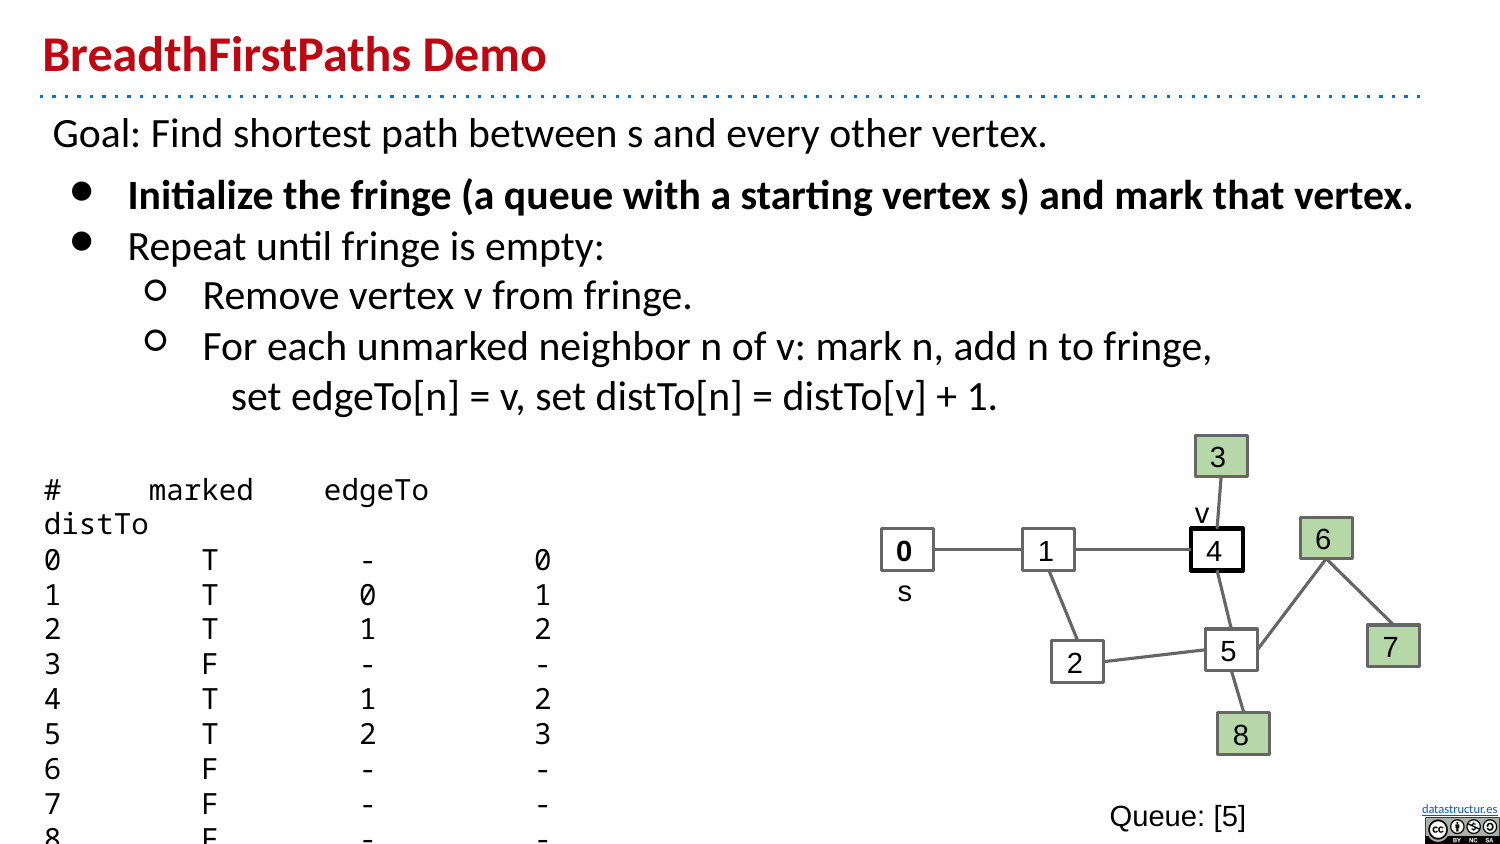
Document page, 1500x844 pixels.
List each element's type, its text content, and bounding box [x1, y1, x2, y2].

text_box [1216, 476, 1222, 529]
text_box 8 [1217, 712, 1270, 755]
text_box s [882, 556, 935, 616]
text_box 7 [1367, 625, 1420, 667]
text_box 6 [1300, 517, 1353, 557]
text_box # marked edgeTo distTo 0 T - 0 1 T 0 1 2 T 1 2 3 F - - 4 T 1 2 5 T 2 3 6 F - - 7 F - - 8 F - - [28, 455, 608, 817]
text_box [1257, 558, 1327, 650]
text_box 1 [1022, 528, 1075, 571]
text_box 3 [1195, 435, 1248, 477]
picture [1425, 817, 1500, 844]
text_box 2 [1051, 640, 1104, 683]
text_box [1216, 570, 1232, 630]
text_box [1048, 570, 1079, 642]
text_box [1103, 649, 1206, 662]
text_box Queue: [5] [1094, 782, 1378, 830]
text_box 4 [1191, 528, 1244, 571]
text_box 5 [1205, 629, 1258, 671]
text_box v [1179, 479, 1212, 527]
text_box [1231, 670, 1245, 713]
title BreadthFirstPaths Demo [27, 15, 1378, 97]
text_box 0 [881, 528, 934, 571]
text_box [1327, 558, 1394, 626]
